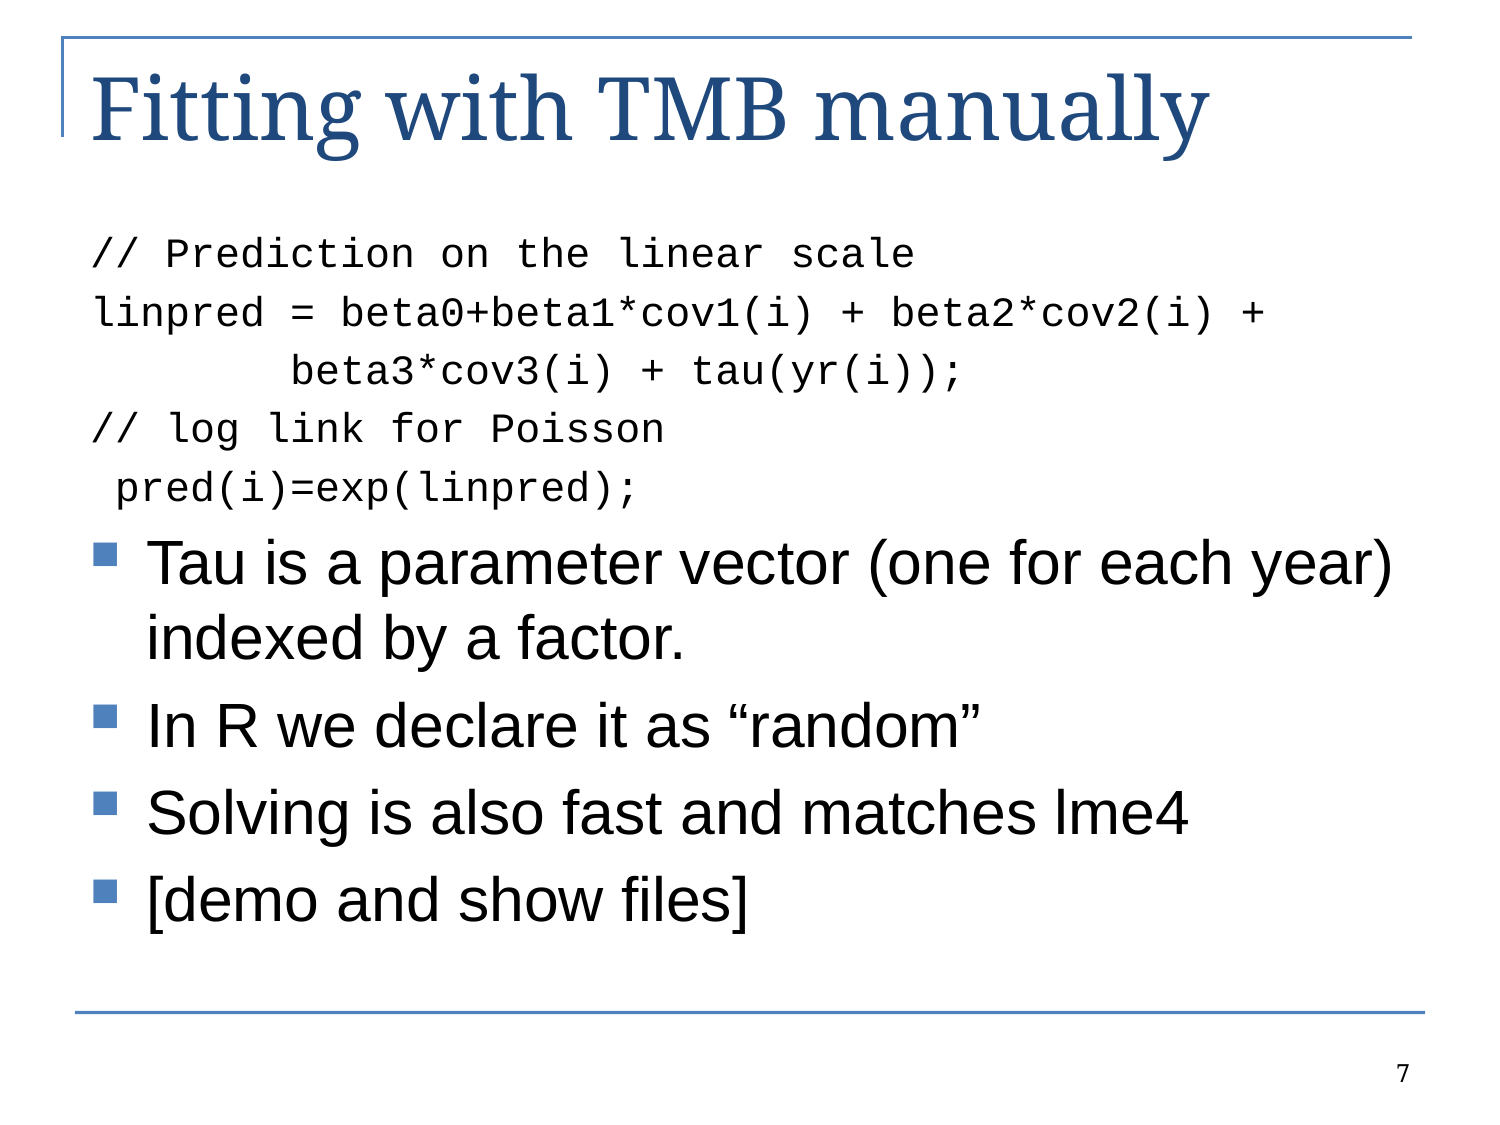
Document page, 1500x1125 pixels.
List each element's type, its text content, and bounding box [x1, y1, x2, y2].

title Fitting with TMB manually [75, 45, 1425, 218]
list // Prediction on the linear scale linpred = beta0+beta1*cov1(i) + beta2*cov2(i) + beta3*cov3(i) + tau(yr(i)); // log link for Poisson pred(i)=exp(linpred); Tau is a parameter vector (one for each year) indexed by a factor. In R we declare it as “random” Solving is also fast and matches lme4 [demo and show files] [75, 218, 1425, 962]
slide_number 7 [1074, 1023, 1426, 1100]
